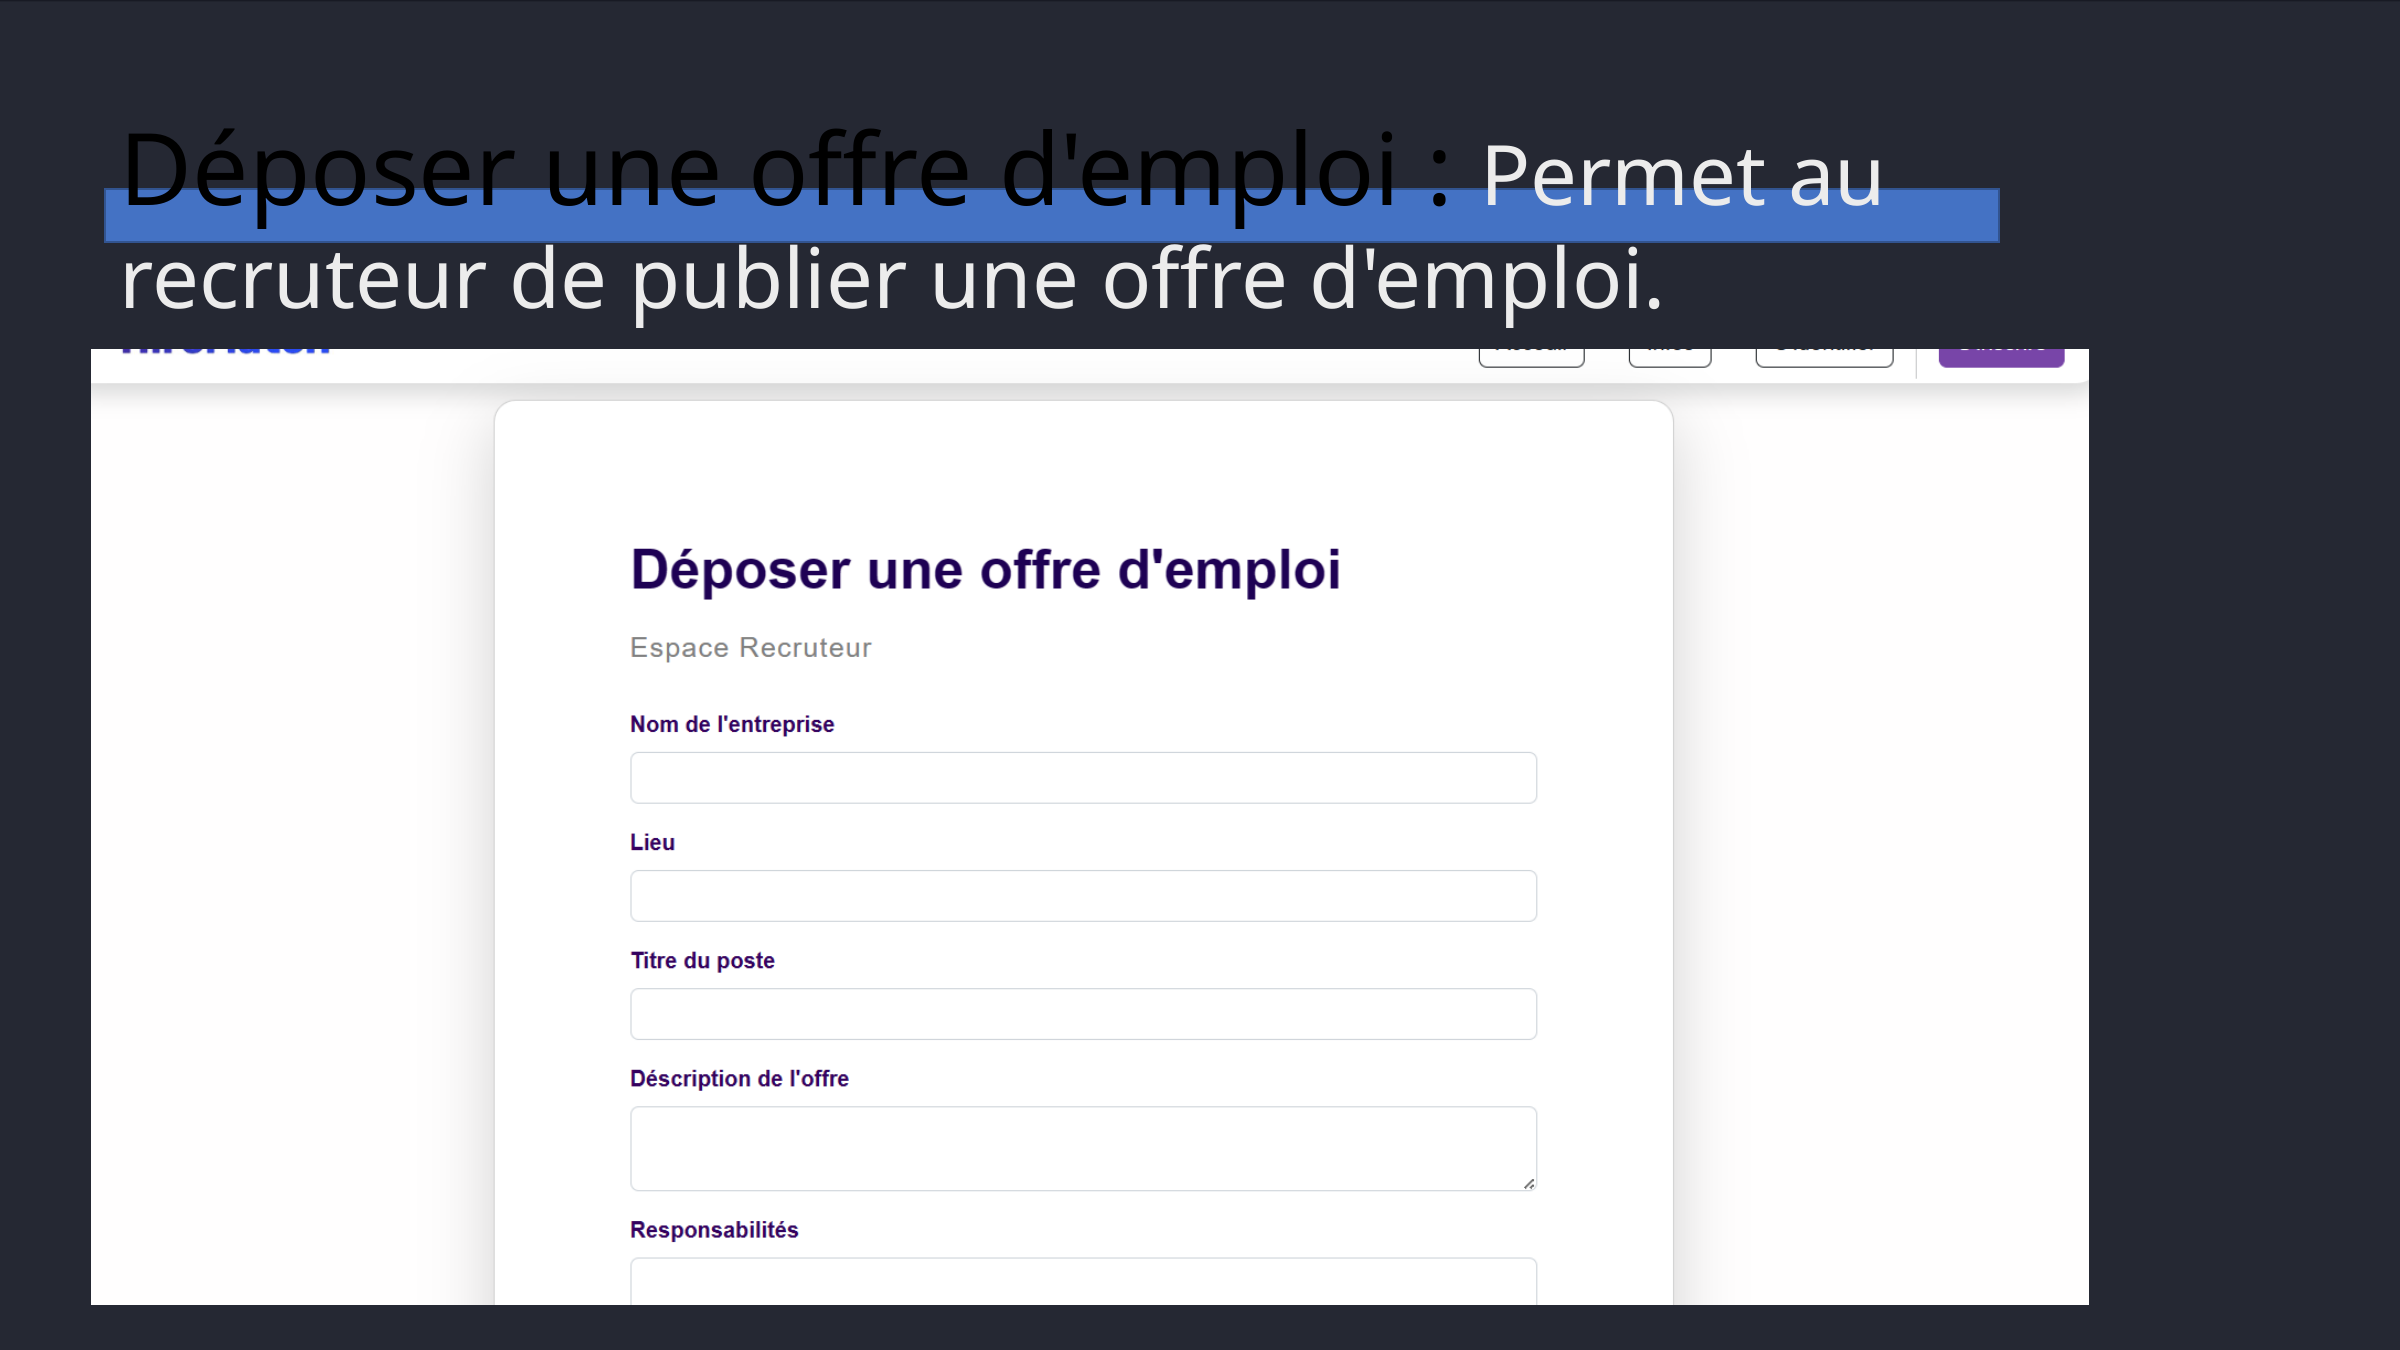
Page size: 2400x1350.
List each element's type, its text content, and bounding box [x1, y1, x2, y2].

picture [91, 349, 2089, 1305]
text_box [0, 1, 2400, 1350]
text_box Déposer une offre d'emploi : Permet au recruteur de publier une offre d'emploi. [104, 188, 2000, 243]
